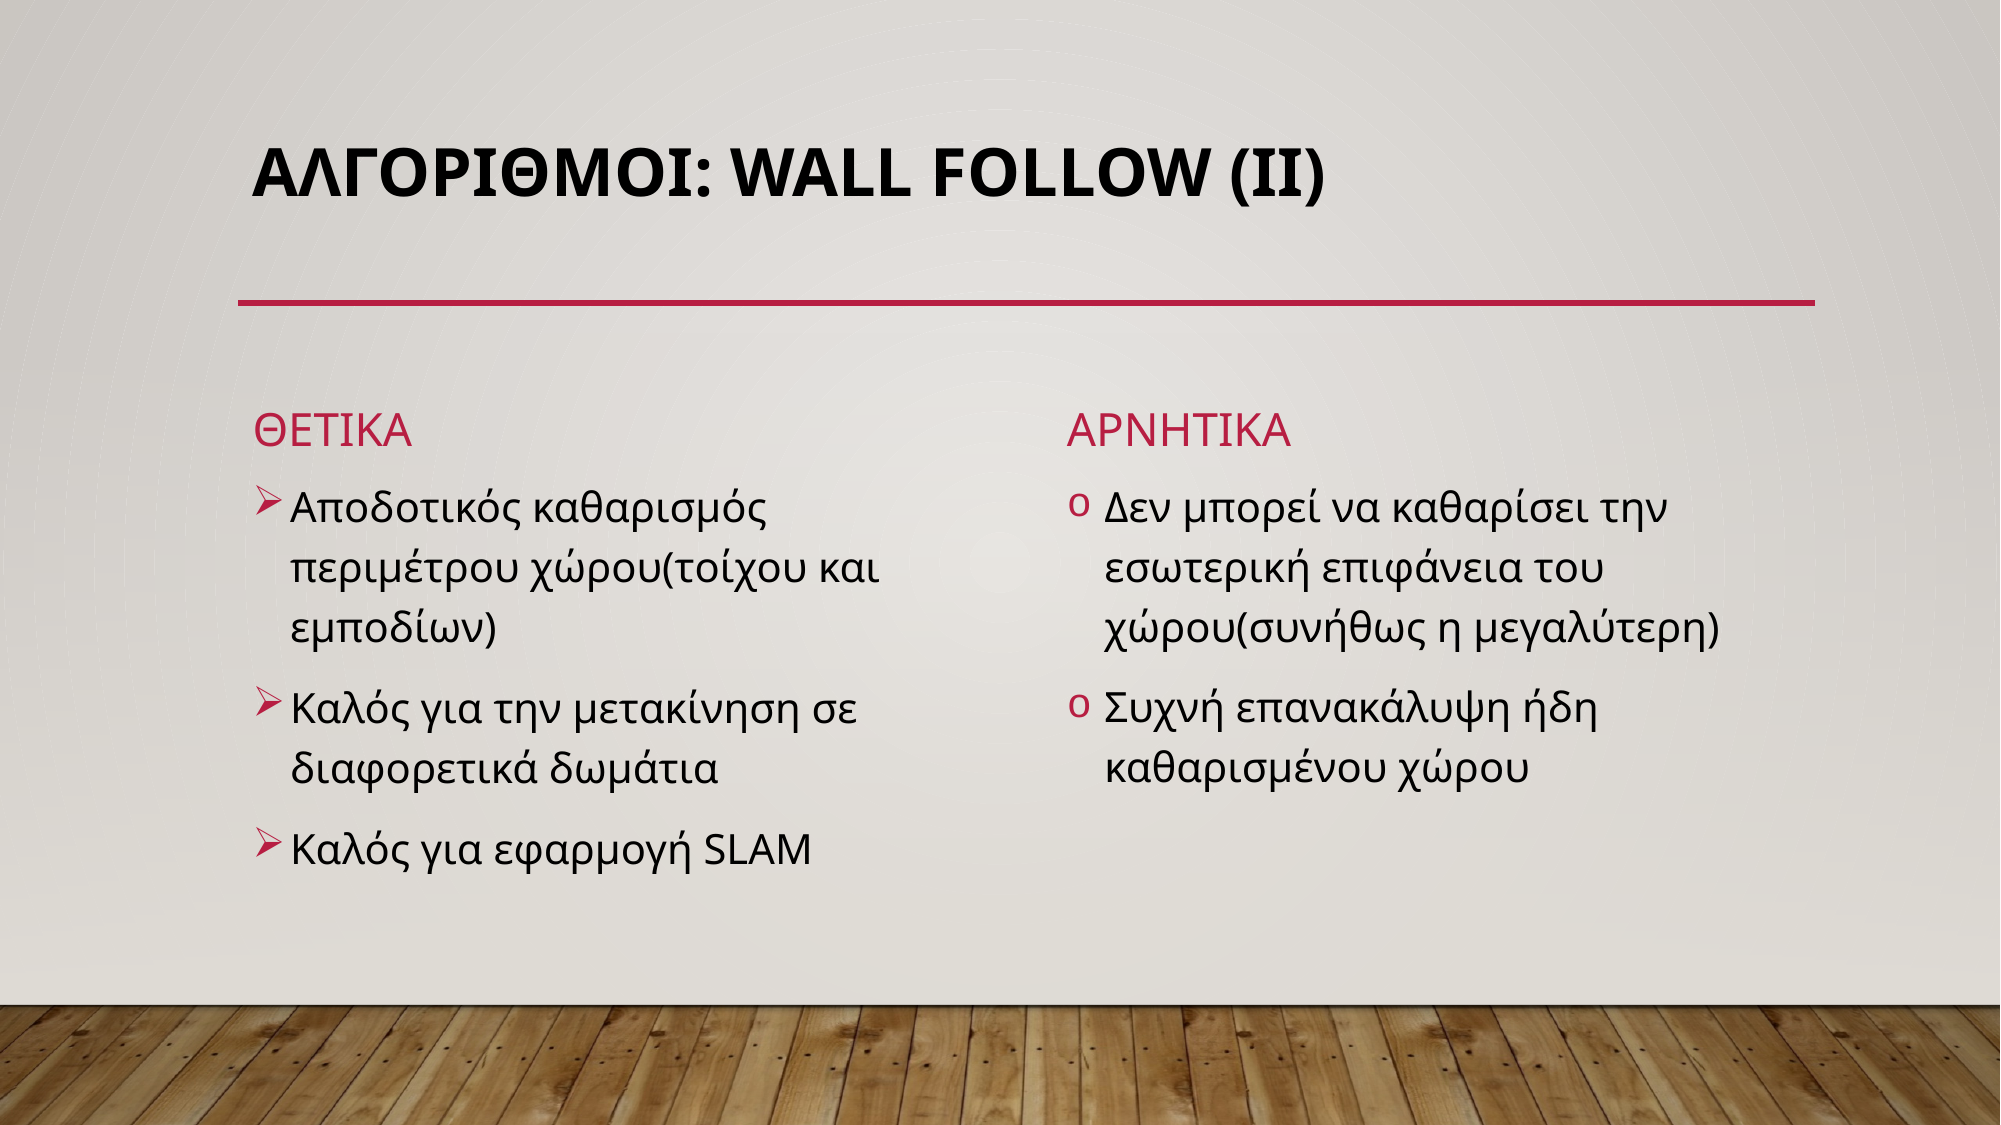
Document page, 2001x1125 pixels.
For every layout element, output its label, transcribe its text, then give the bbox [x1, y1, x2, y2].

title Αλγοριθμοι: Wall follow (ii) [237, 131, 1814, 306]
list θετικα [237, 331, 1000, 463]
list αρνητικα [1051, 331, 1814, 462]
picture [0, 1005, 2000, 1125]
list Δεν μπορεί να καθαρίσει την εσωτερική επιφάνεια του χώρου(συνήθως η μεγαλύτερη) Συχνή επανακάλυψη ήδη καθαρισμένου χώρου [1051, 462, 1814, 896]
list Αποδοτικός καθαρισμός περιμέτρου χώρου(τοίχου και εμποδίων) Καλός για την μετακίνηση σε διαφορετικά δωμάτια Καλός για εφαρμογή SLAM [237, 463, 1000, 898]
